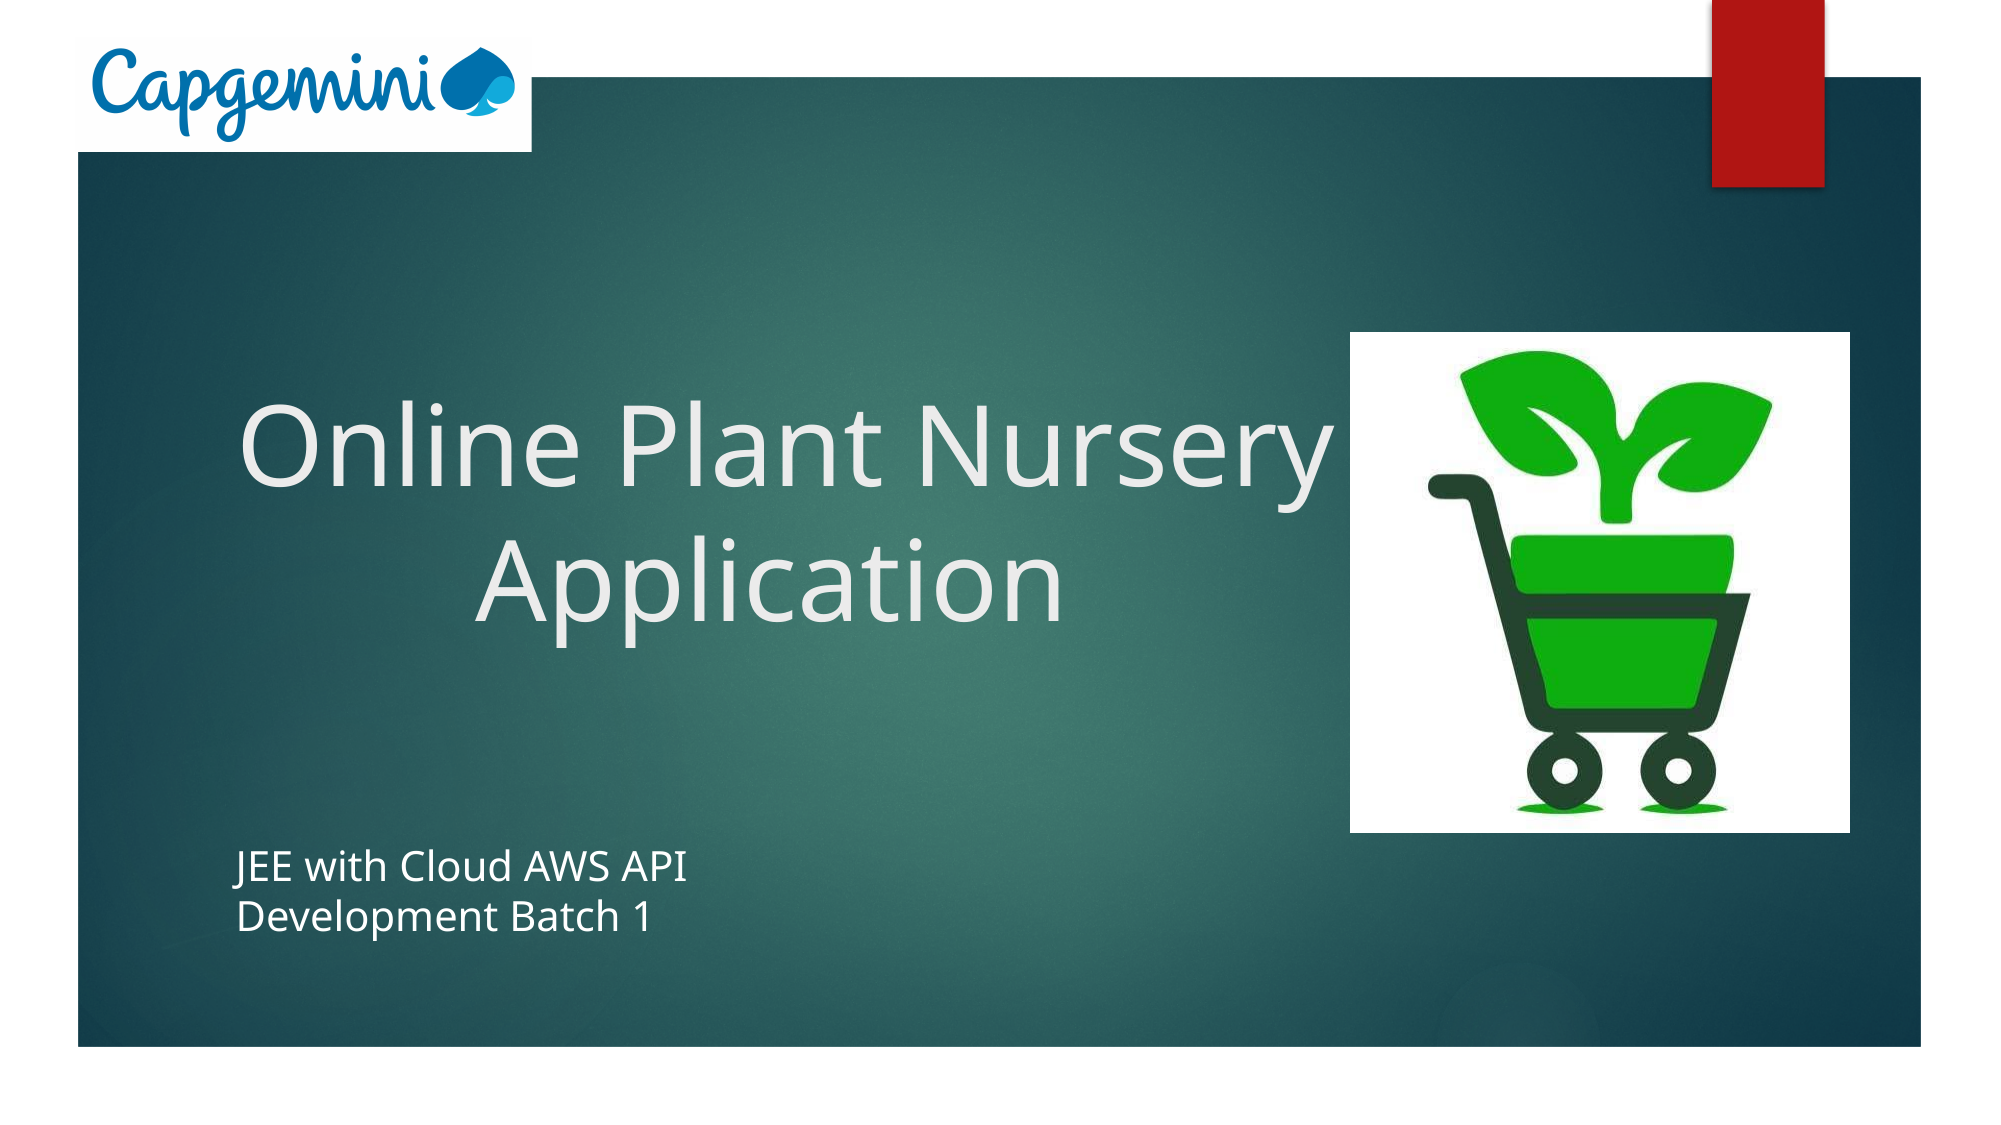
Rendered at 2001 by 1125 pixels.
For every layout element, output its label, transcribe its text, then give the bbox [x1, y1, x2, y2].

text_box JEE with Cloud AWS API Development Batch 1 [220, 832, 843, 947]
title Online Plant Nursery Application [62, 212, 1511, 652]
picture [74, 37, 532, 152]
picture [1349, 331, 1851, 833]
